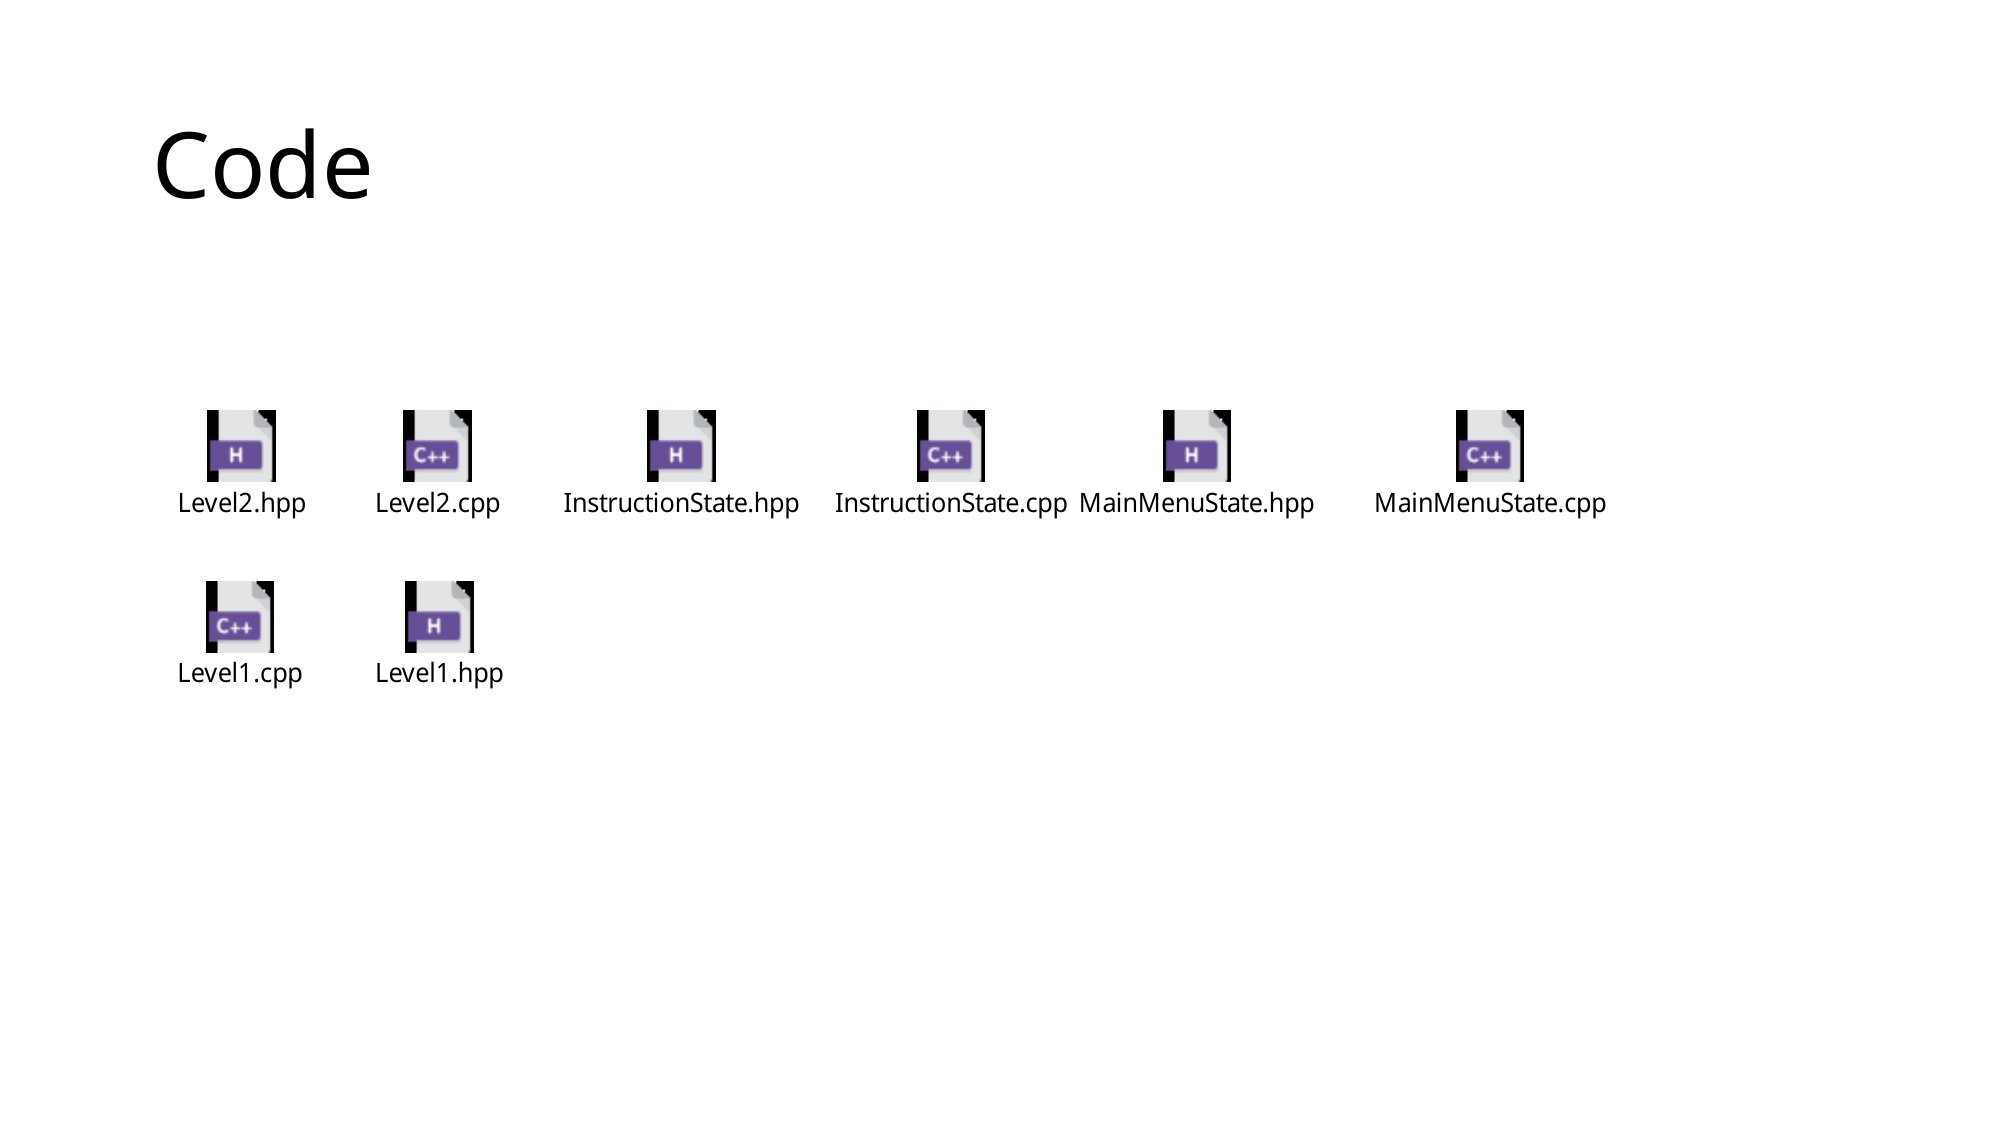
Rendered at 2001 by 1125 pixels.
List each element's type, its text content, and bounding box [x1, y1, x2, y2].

title Code [137, 59, 1863, 278]
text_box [820, 410, 1057, 530]
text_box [541, 410, 820, 530]
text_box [1057, 410, 1337, 530]
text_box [1350, 410, 1629, 530]
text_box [363, 410, 511, 530]
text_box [165, 581, 313, 701]
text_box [165, 410, 317, 530]
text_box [363, 581, 514, 701]
